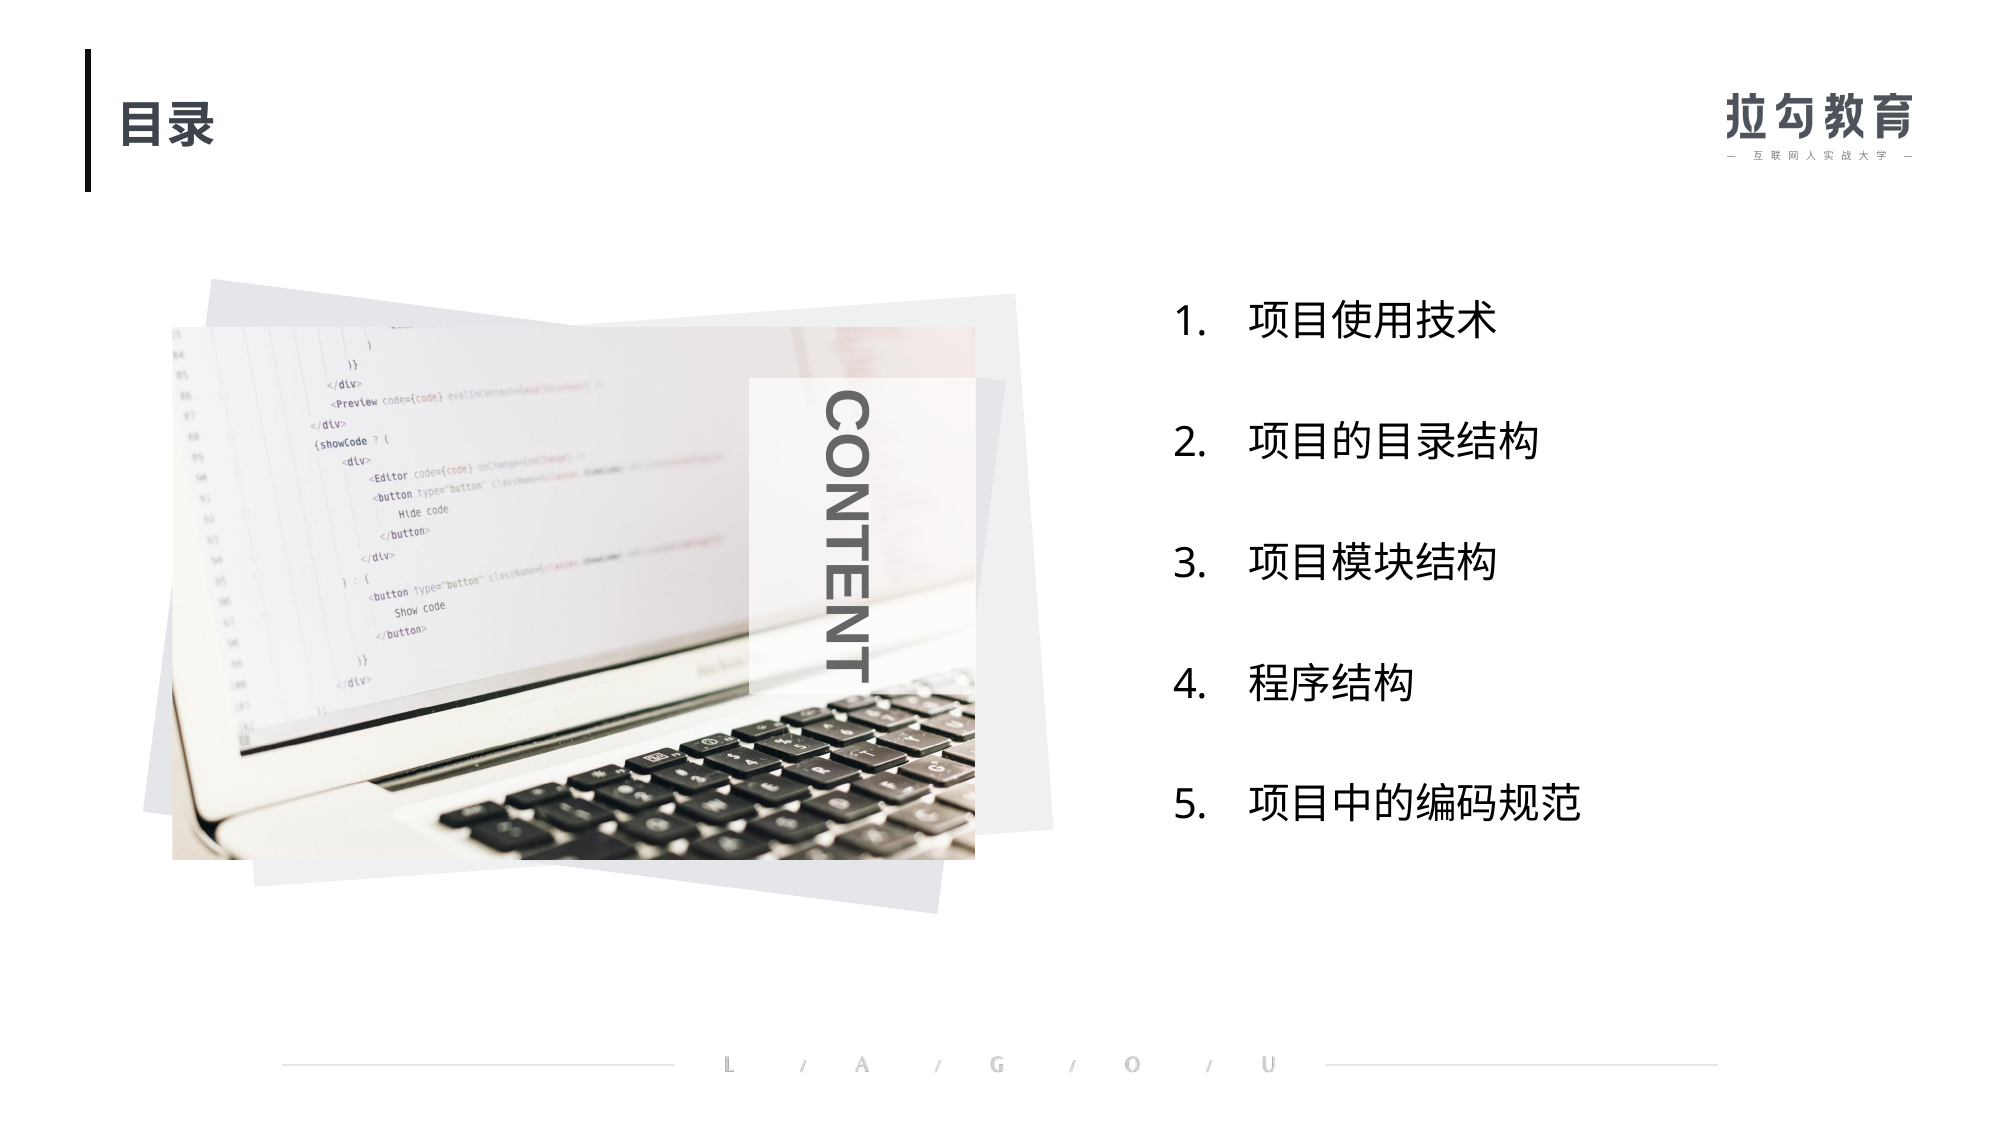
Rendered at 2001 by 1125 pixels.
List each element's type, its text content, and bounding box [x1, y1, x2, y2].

text_box 项目使用技术 项目的目录结构 项目模块结构 程序结构 项目中的编码规范 [1158, 237, 1804, 915]
text_box 目录 [101, 80, 1439, 166]
picture [282, 1046, 1718, 1084]
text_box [172, 321, 1036, 866]
picture [1727, 93, 1912, 160]
